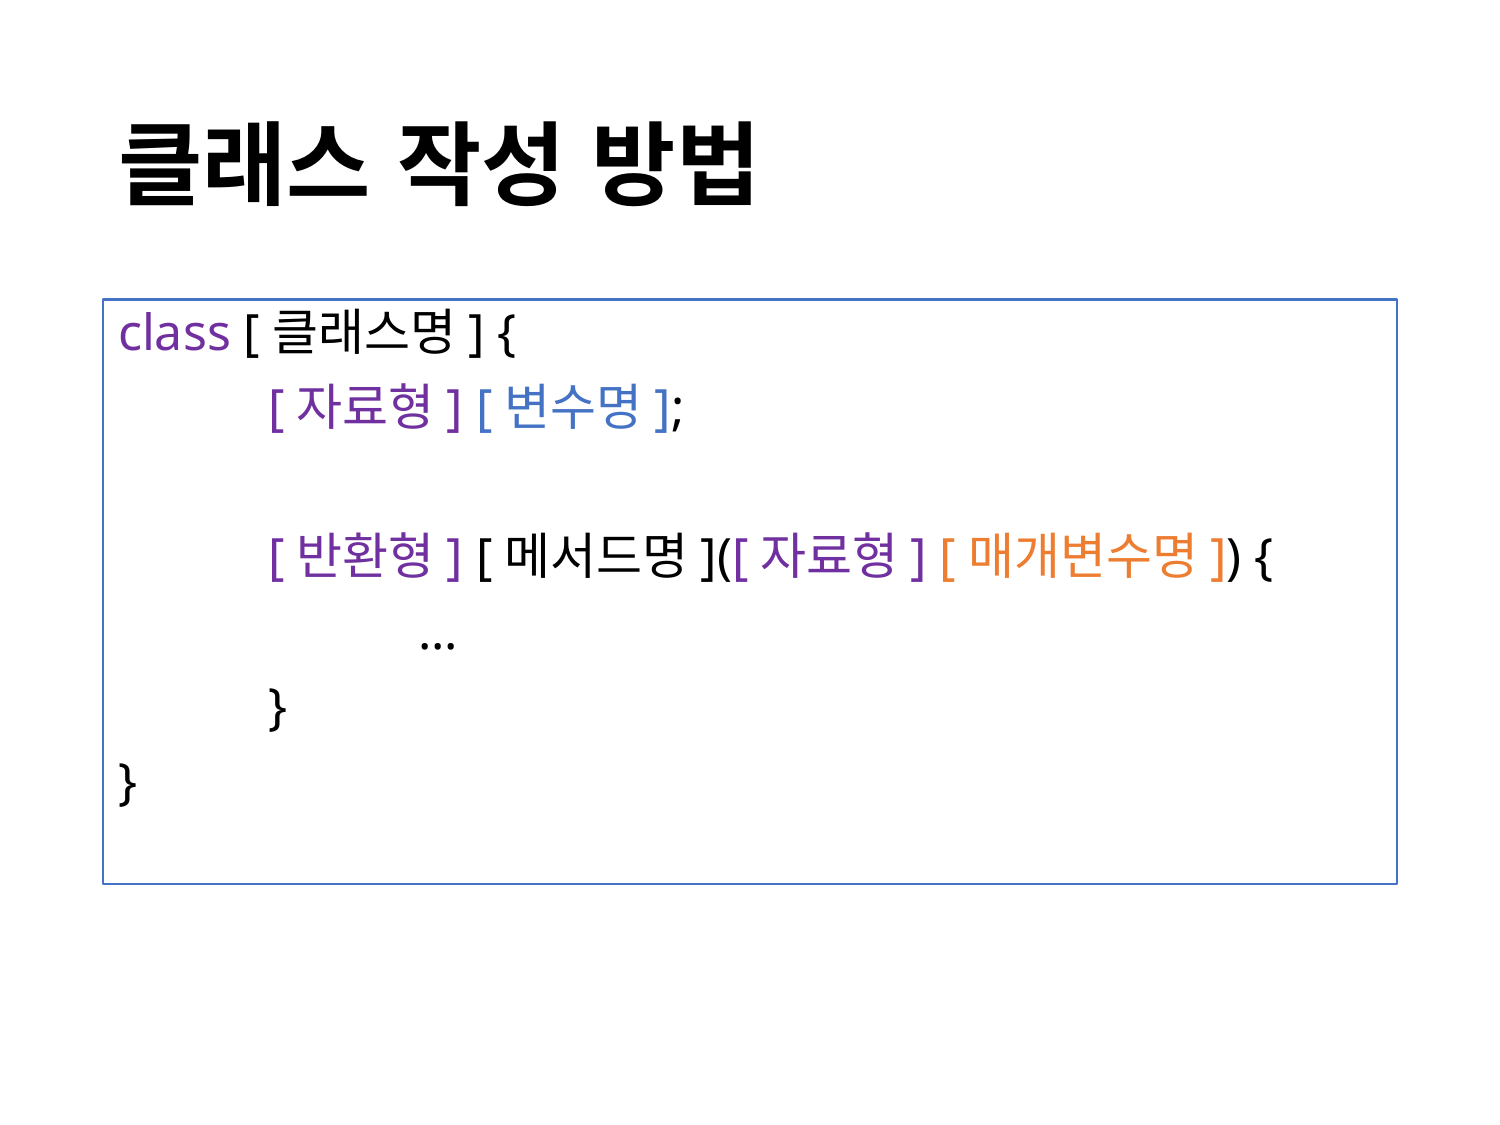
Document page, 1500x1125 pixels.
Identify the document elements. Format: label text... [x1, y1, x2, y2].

list class [클래스명] { [자료형] [변수명]; [반환형] [메서드명]([자료형] [매개변수명]) { ... } } [103, 299, 1397, 885]
title 클래스 작성 방법 [103, 59, 1397, 278]
